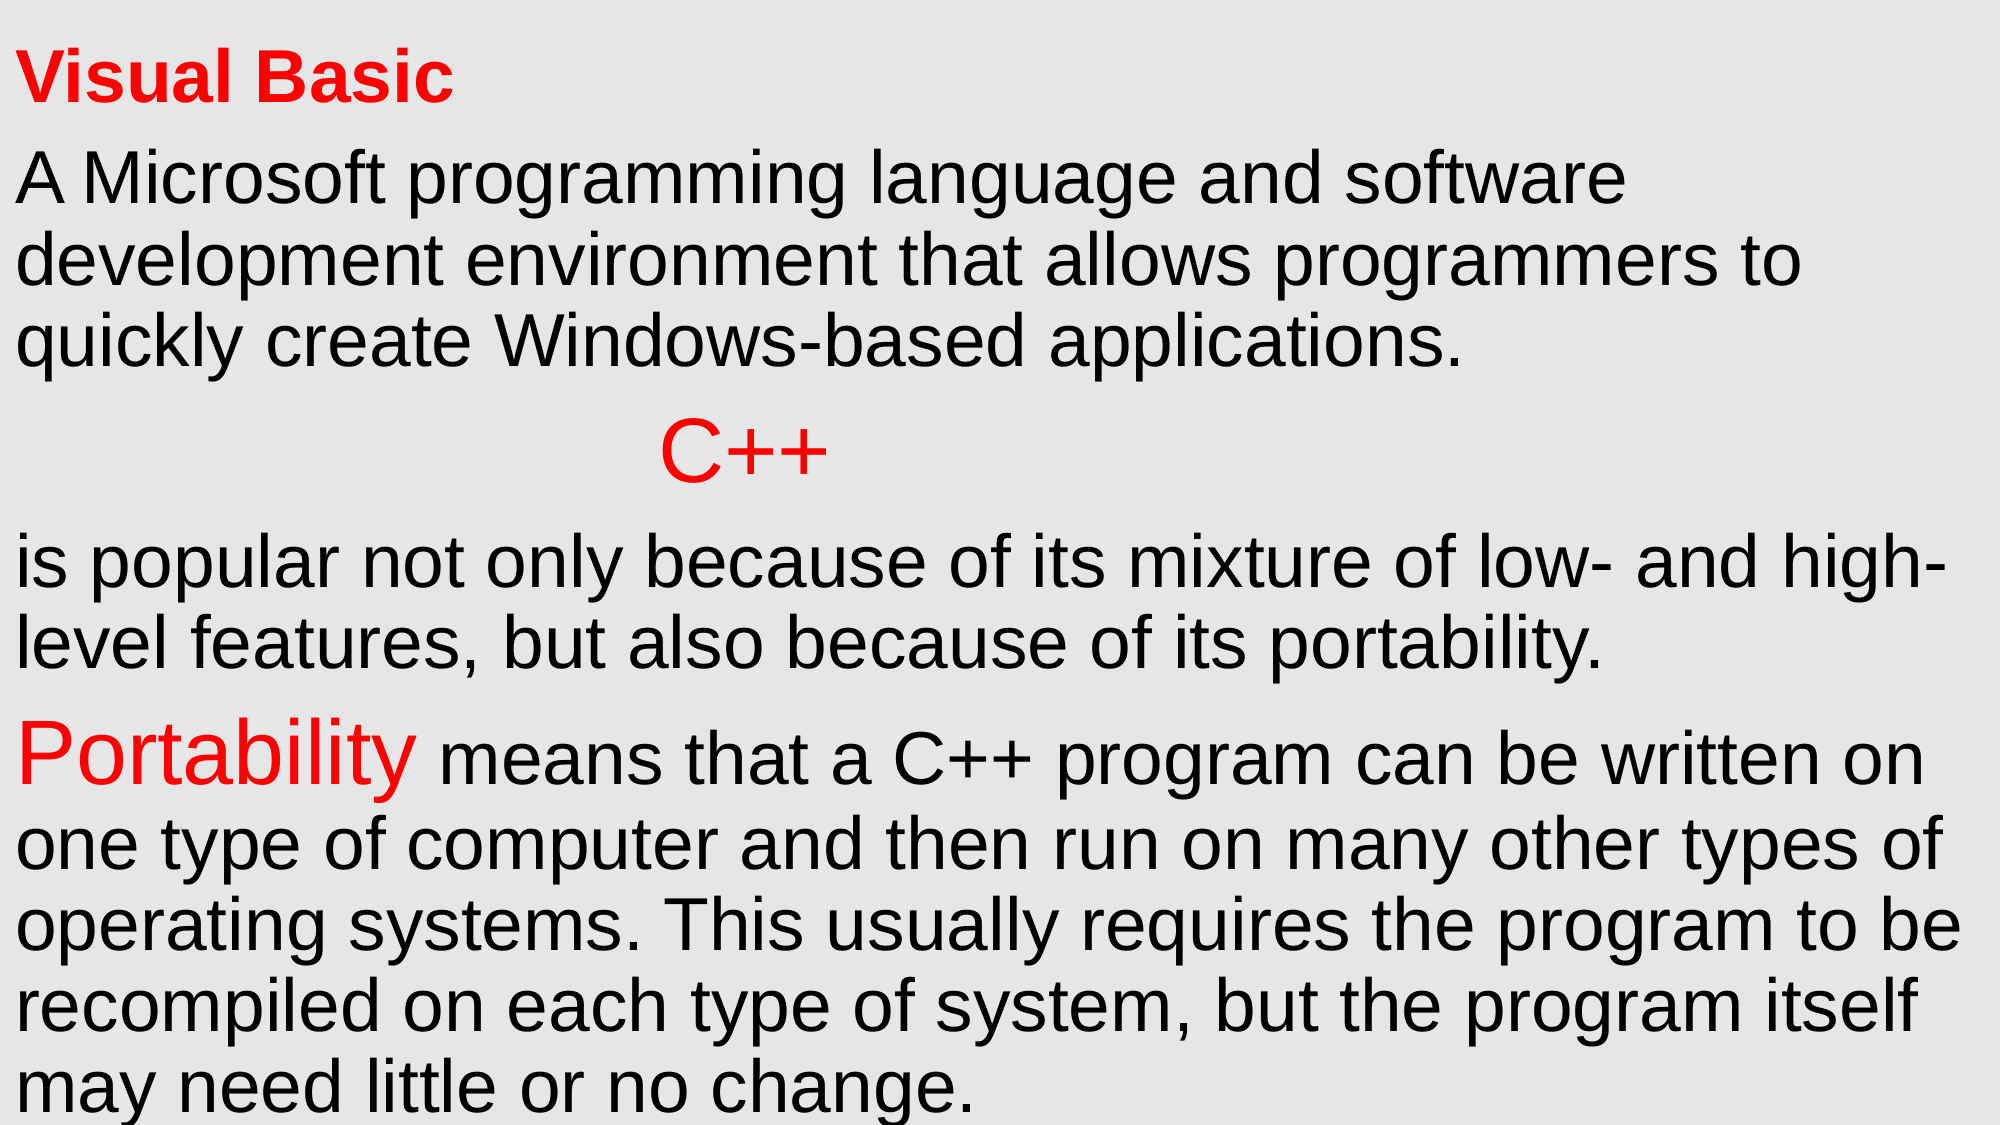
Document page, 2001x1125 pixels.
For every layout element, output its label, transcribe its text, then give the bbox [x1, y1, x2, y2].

list Visual Basic A Microsoft programming language and software development environment that allows programmers to quickly create Windows-based applications. C++ is popular not only because of its mixture of low- and high-level features, but also because of its portability. Portability means that a C++ program can be written on one type of computer and then run on many other types of operating systems. This usually requires the program to be recompiled on each type of system, but the program itself may need little or no change. [0, 29, 2000, 1110]
